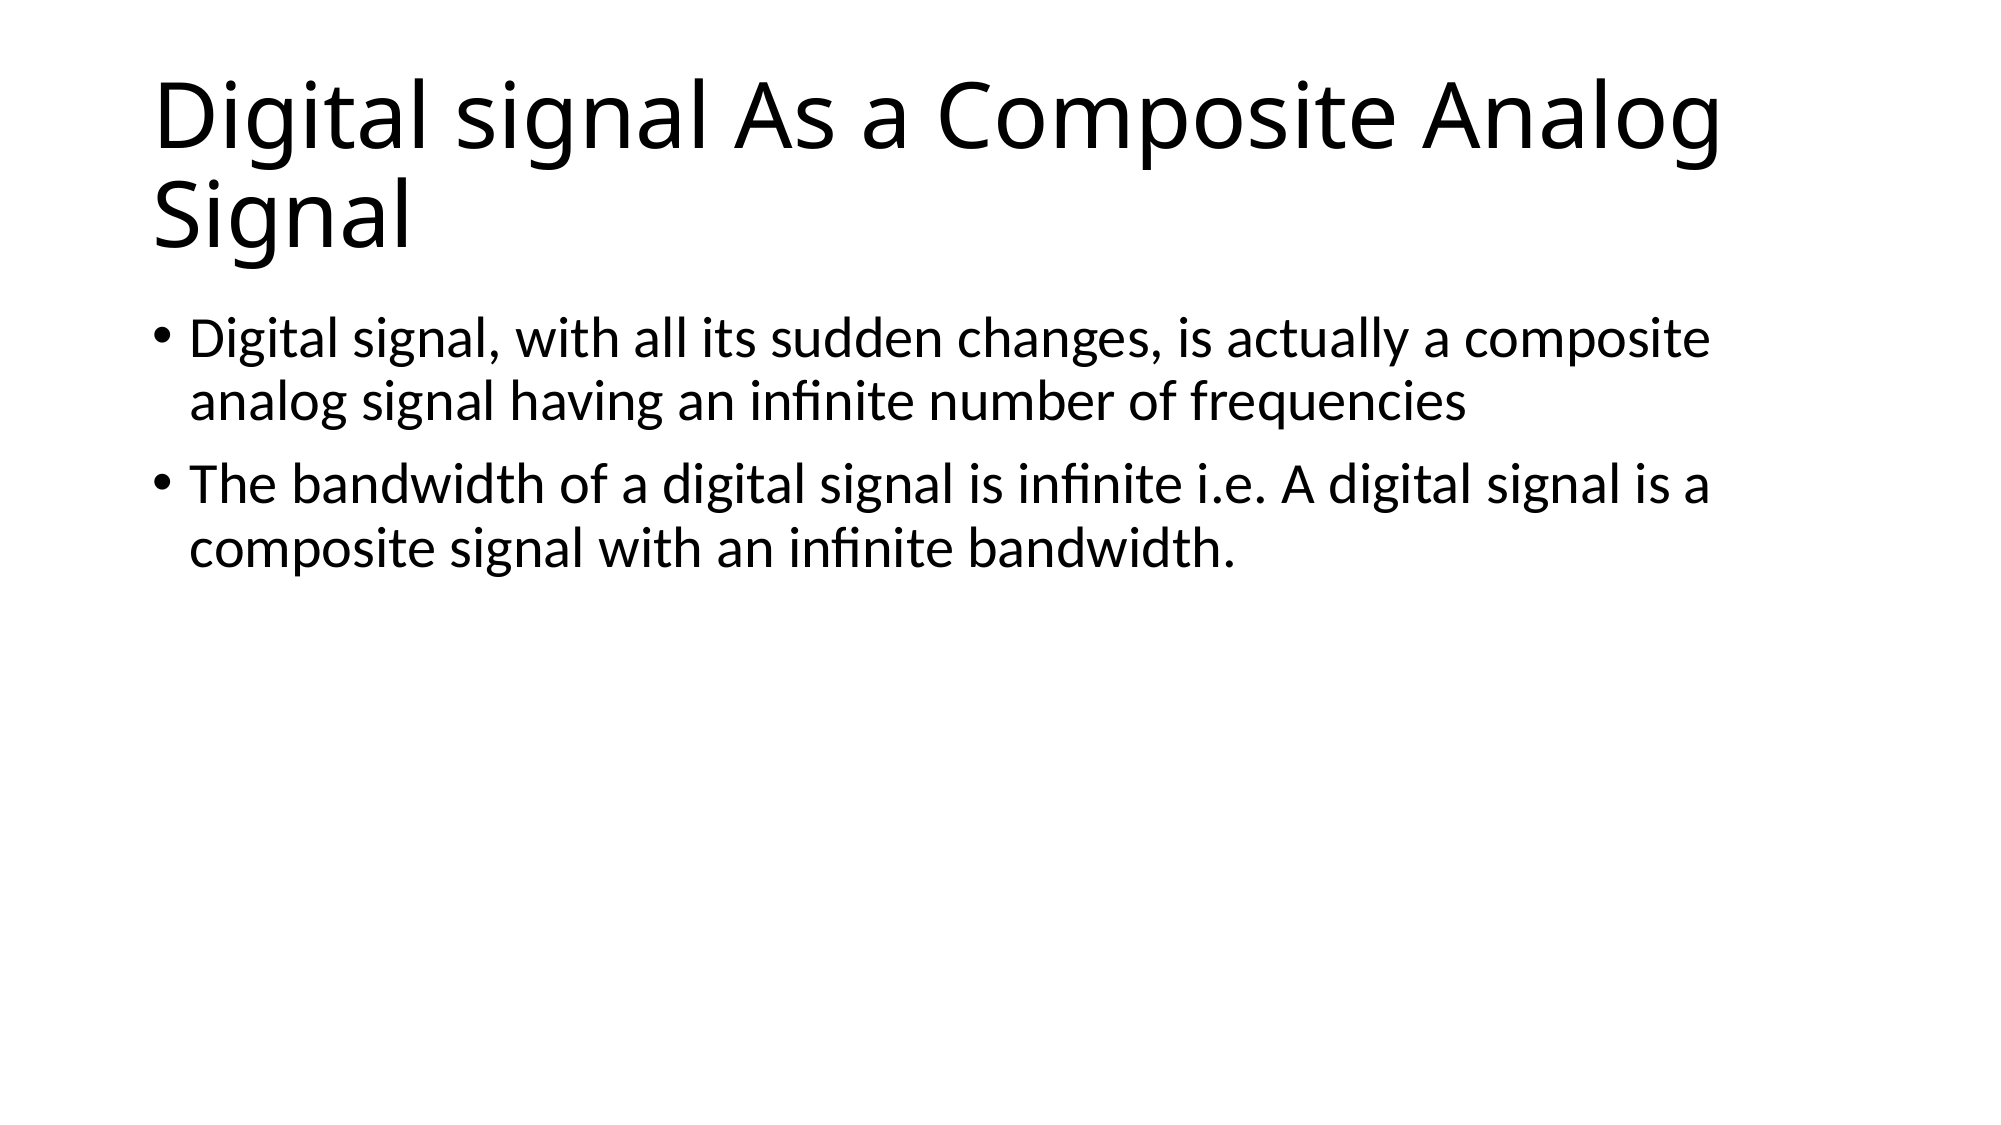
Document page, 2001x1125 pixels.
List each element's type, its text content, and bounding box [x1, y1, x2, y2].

title Digital signal As a Composite Analog Signal [137, 59, 1863, 278]
list Digital signal, with all its sudden changes, is actually a composite analog signal having an infinite number of frequencies The bandwidth of a digital signal is infinite i.e. A digital signal is a composite signal with an infinite bandwidth. [137, 299, 1863, 1014]
